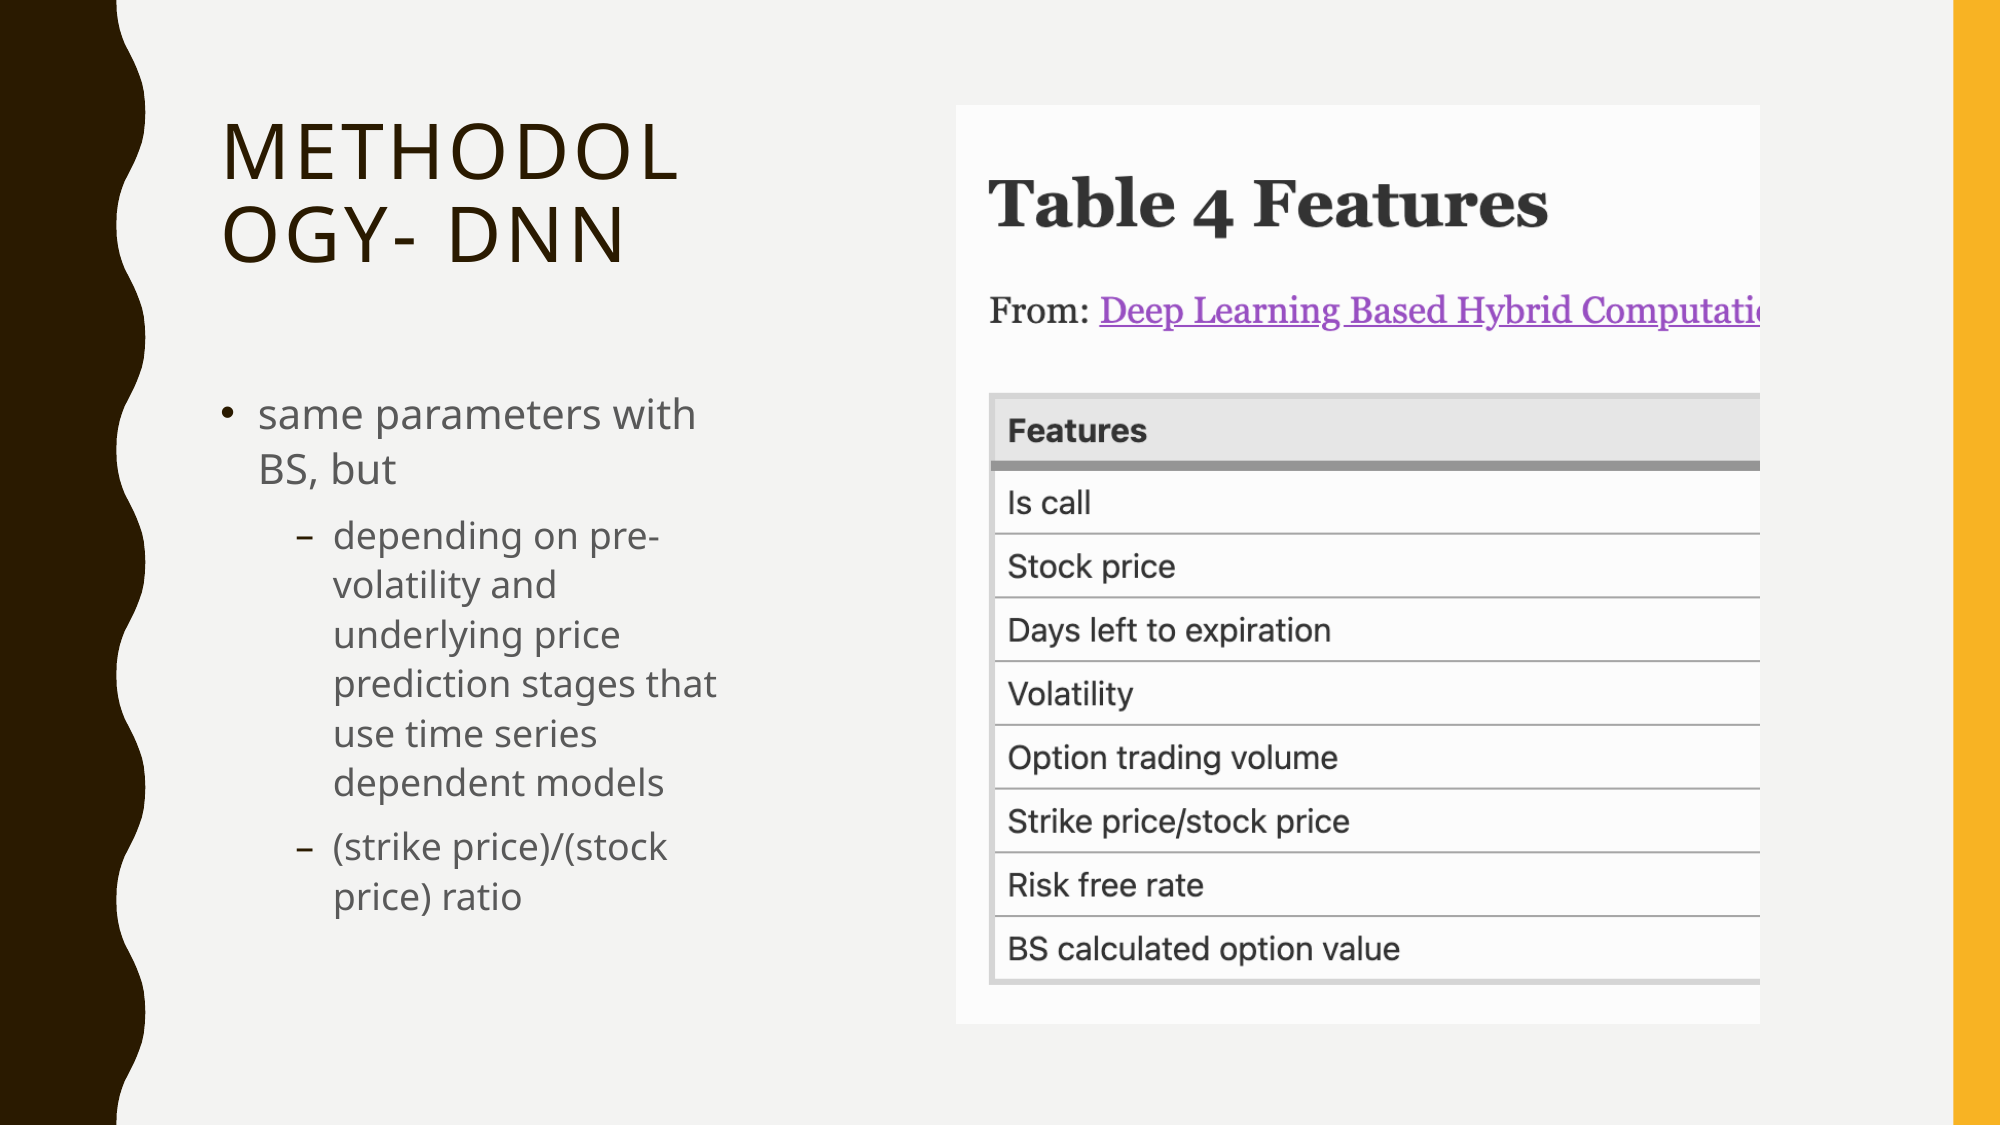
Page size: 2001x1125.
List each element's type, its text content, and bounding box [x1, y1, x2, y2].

title Methodology- DNN [205, 105, 761, 375]
list same parameters with BS, but depending on pre-volatility and underlying price prediction stages that use time series dependent models (strike price)/(stock price) ratio [205, 375, 761, 1022]
picture [956, 105, 1760, 1024]
